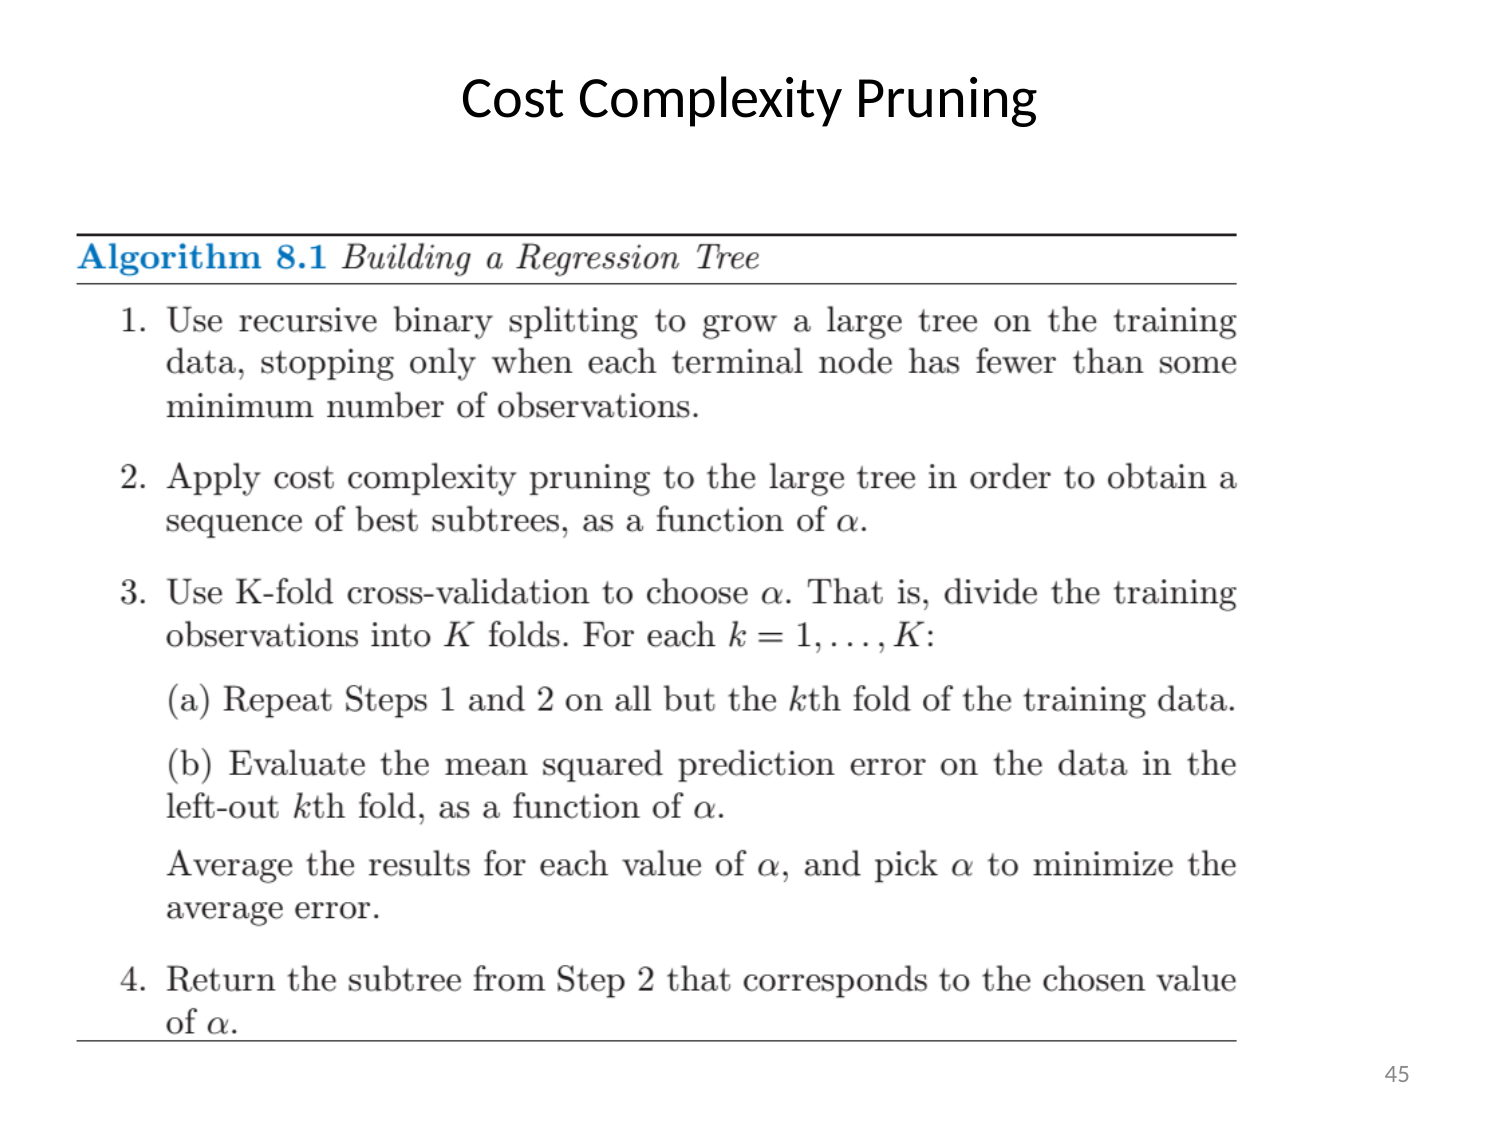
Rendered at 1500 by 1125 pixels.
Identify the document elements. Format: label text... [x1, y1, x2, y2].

picture [62, 231, 1344, 1043]
slide_number 45 [1074, 1042, 1425, 1103]
title Cost Complexity Pruning [75, 0, 1425, 188]
